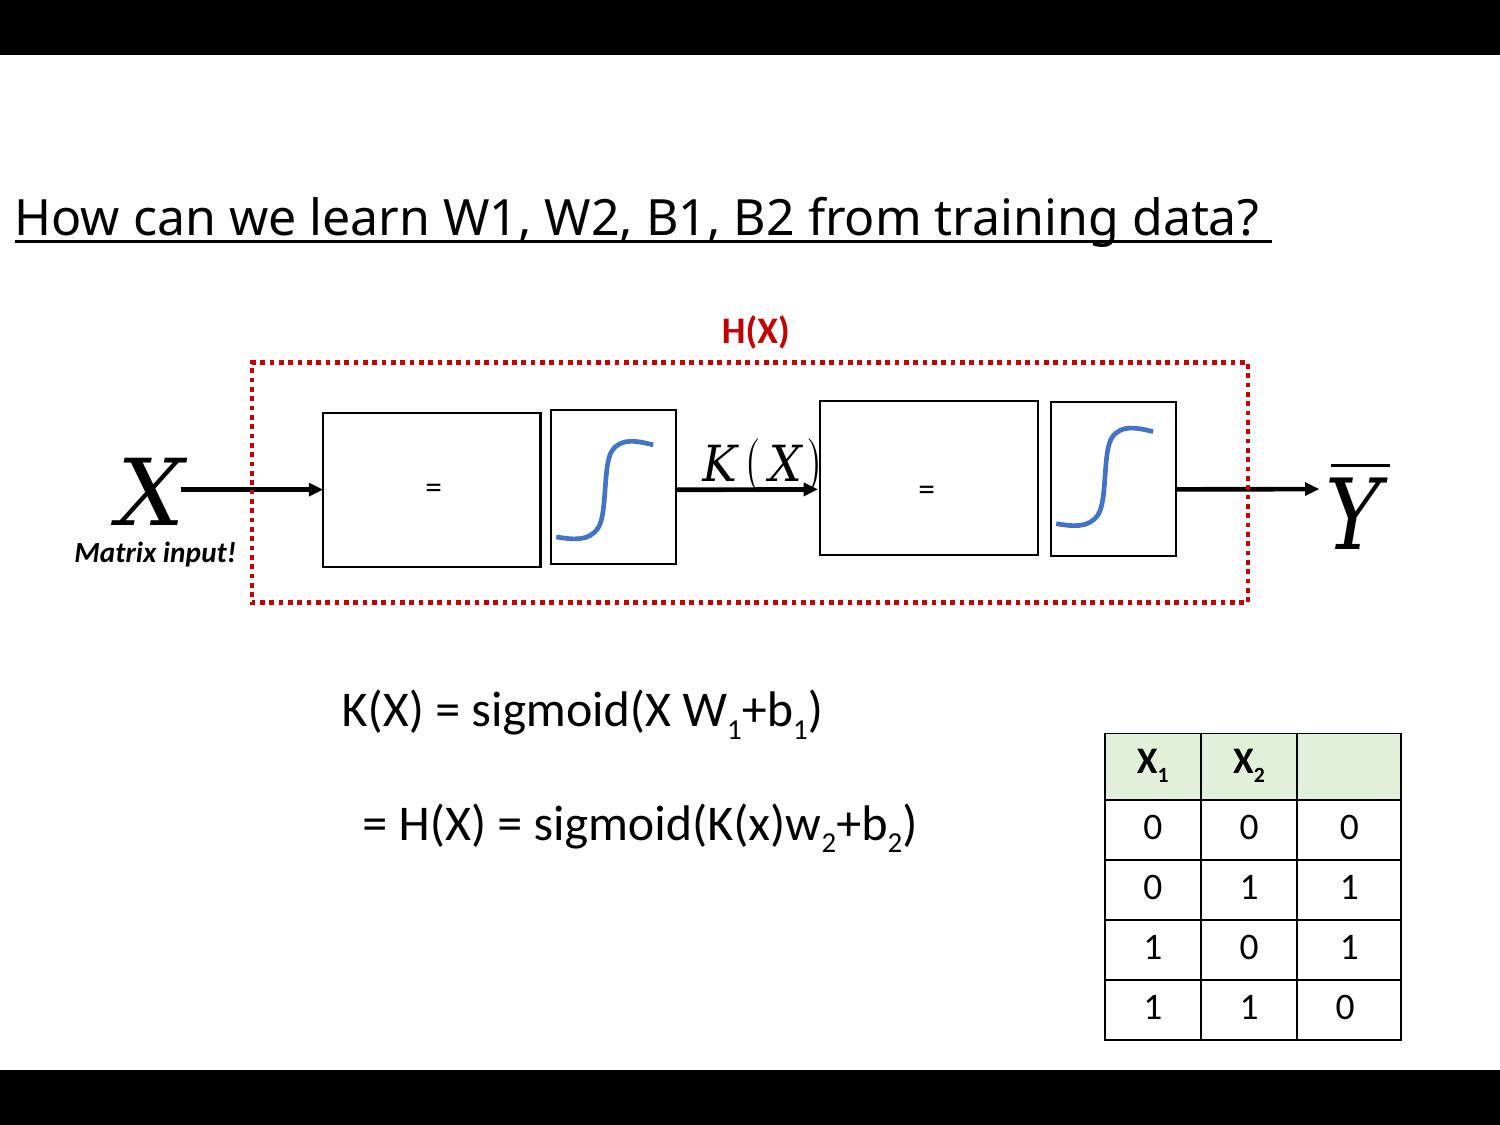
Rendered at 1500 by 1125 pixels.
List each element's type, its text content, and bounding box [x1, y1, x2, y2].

text_box H(X) [707, 298, 805, 358]
text_box [251, 362, 1249, 604]
text_box How can we learn W1, W2, B1, B2 from training data? [0, 178, 1420, 254]
text_box Matrix input! [59, 525, 251, 576]
